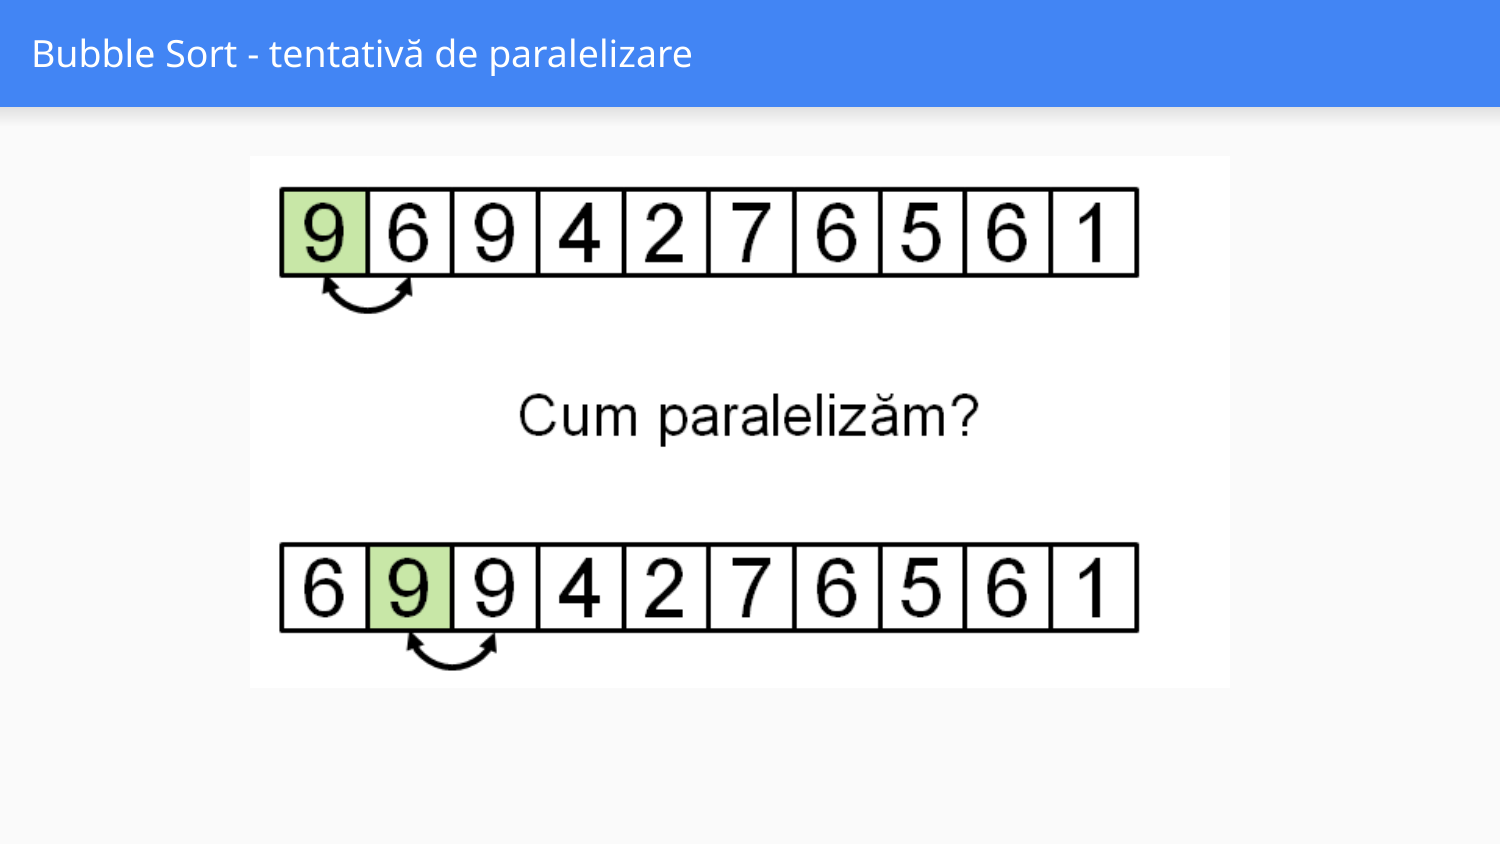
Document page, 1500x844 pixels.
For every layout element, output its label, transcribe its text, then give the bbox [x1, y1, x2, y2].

title Bubble Sort - tentativă de paralelizare [16, 2, 1464, 102]
picture [249, 155, 1231, 688]
